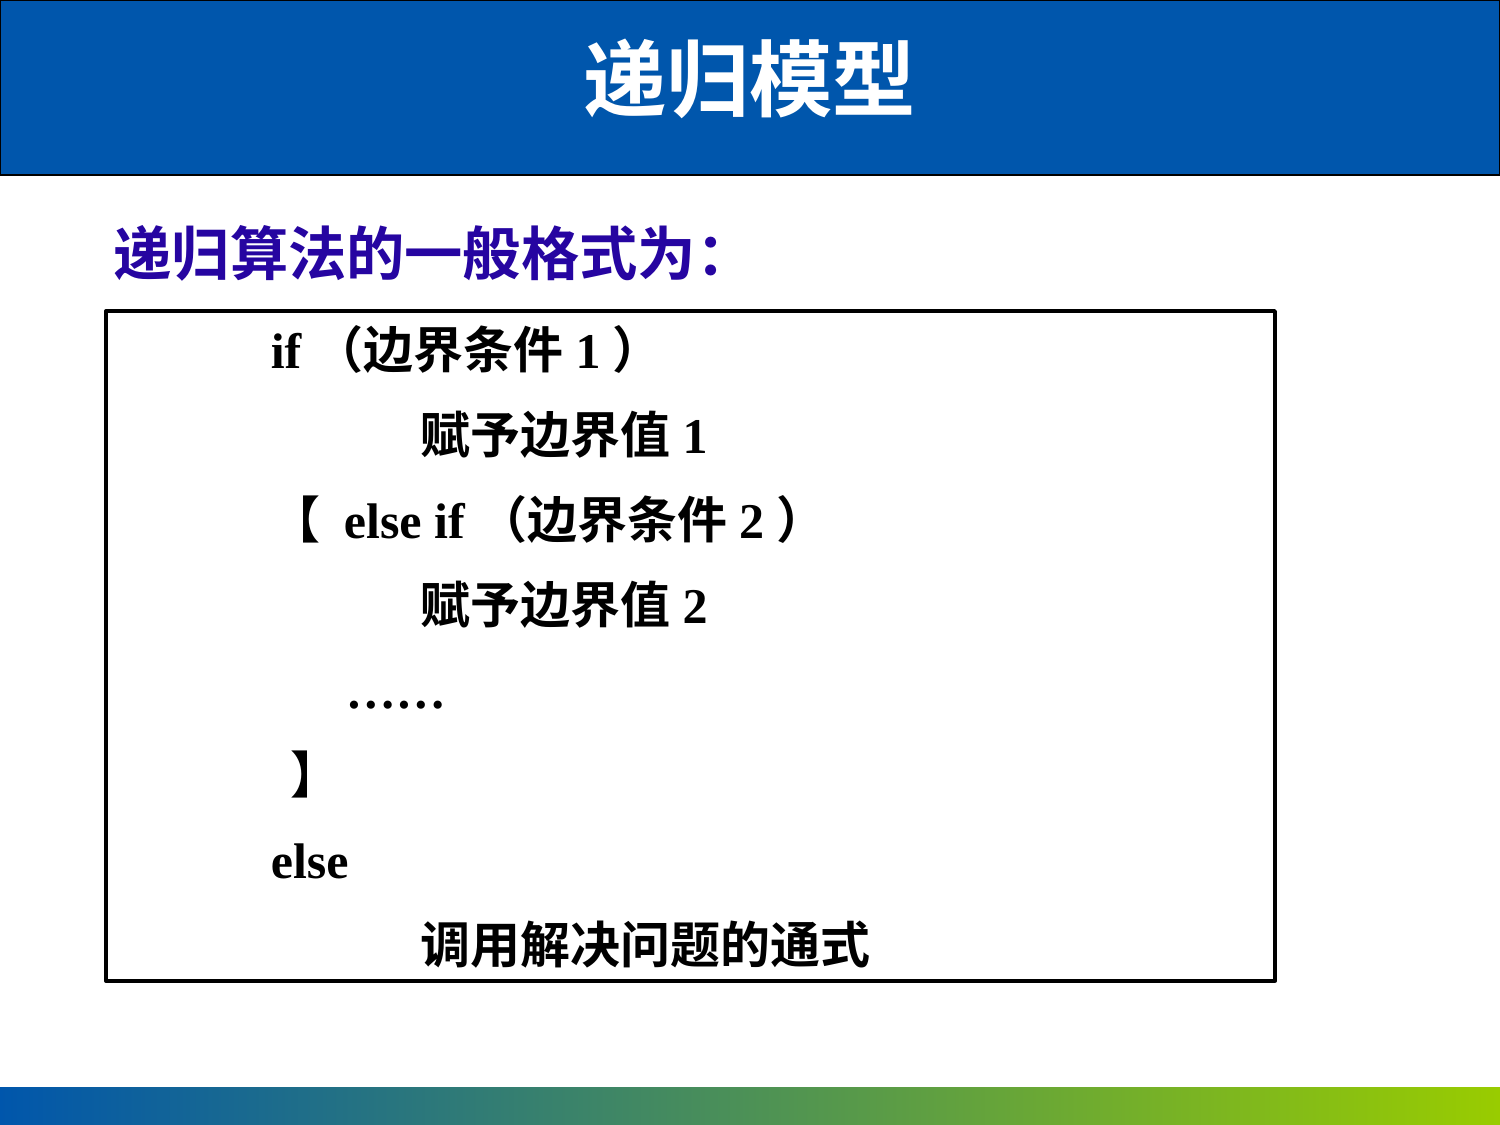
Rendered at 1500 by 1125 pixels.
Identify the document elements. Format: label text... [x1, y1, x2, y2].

text_box if（边界条件1） 赋予边界值1 【 else if（边界条件2） 赋予边界值2 …… 】 else 调用解决问题的通式 [104, 309, 1277, 983]
text_box 递归算法的一般格式为： [98, 209, 783, 295]
text_box 递归模型 [74, 19, 1425, 135]
